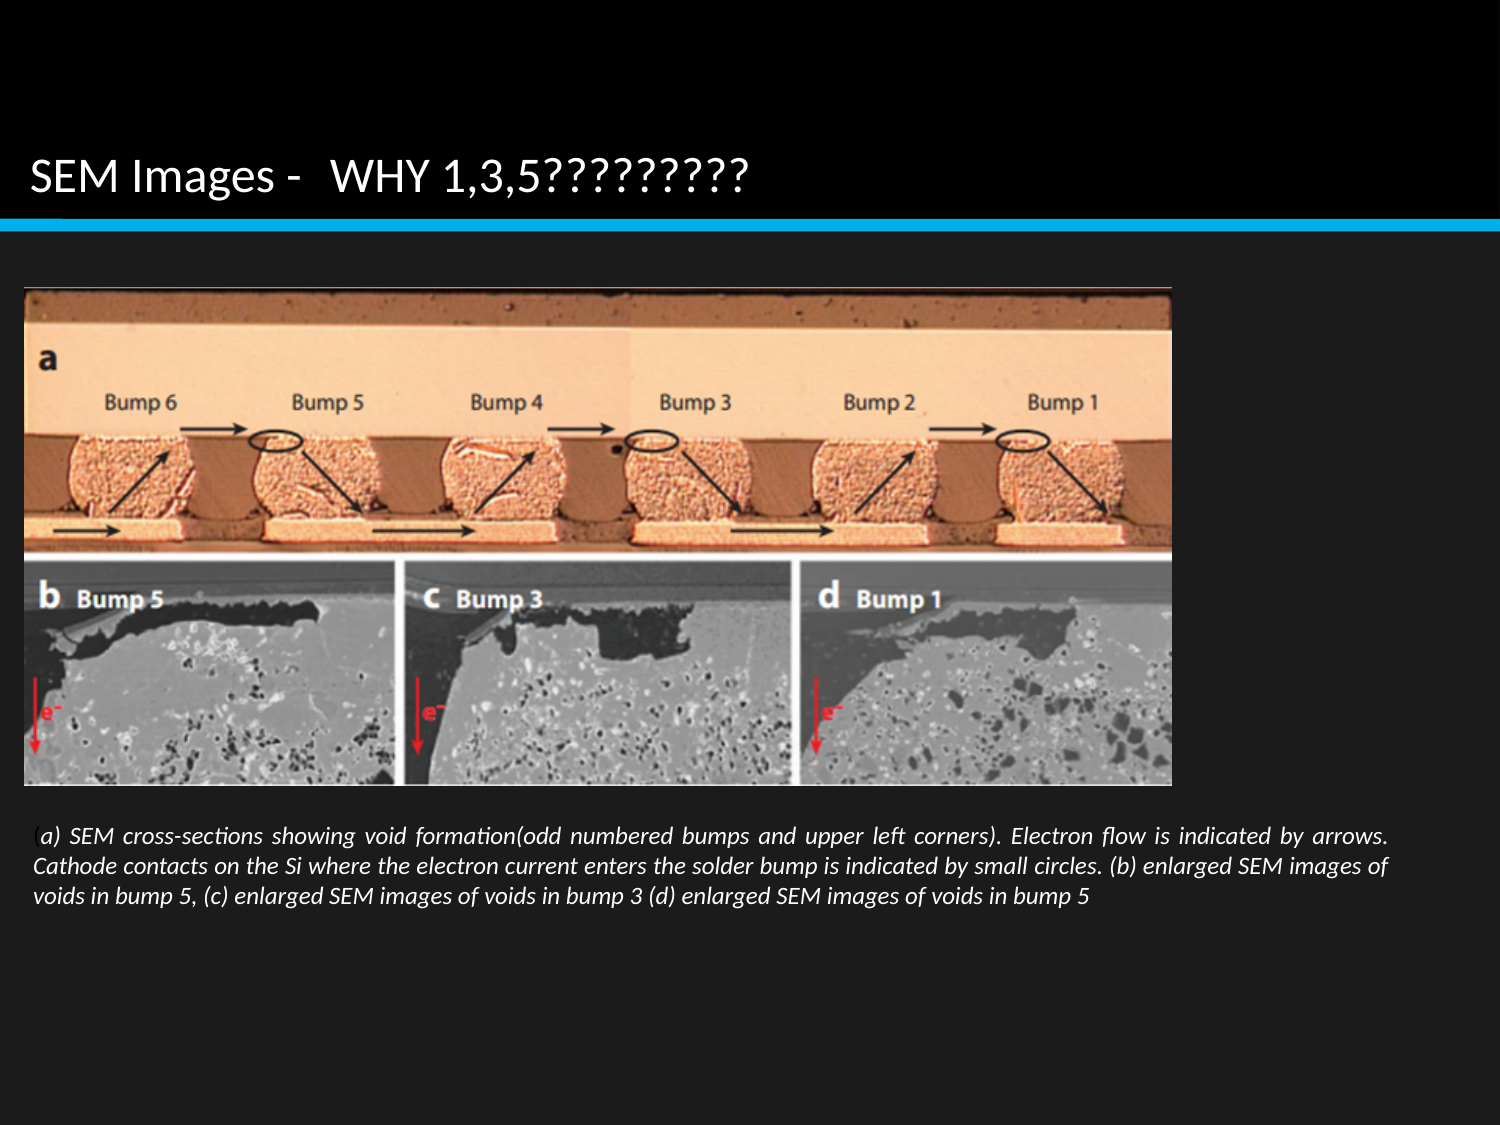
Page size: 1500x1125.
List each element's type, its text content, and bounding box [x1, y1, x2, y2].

picture [24, 287, 1172, 786]
text_box (a) SEM cross-sections showing void formation(odd numbered bumps and upper left corners). Electron flow is indicated by arrows. Cathode contacts on the Si where the electron current enters the solder bump is indicated by small circles. (b) enlarged SEM images of voids in bump 5, (c) enlarged SEM images of voids in bump 3 (d) enlarged SEM images of voids in bump 5 Electromigration and Thermomigration in Pb-Free Flip-Chip Solder Joints Chih Chen,1, H.M. Tong,2 and K.N. Tu3 [18, 812, 1406, 1125]
text_box [74, 45, 1425, 233]
text_box SEM Images - WHY 1,3,5????????? [14, 135, 1352, 200]
text_box [74, 262, 1425, 1005]
